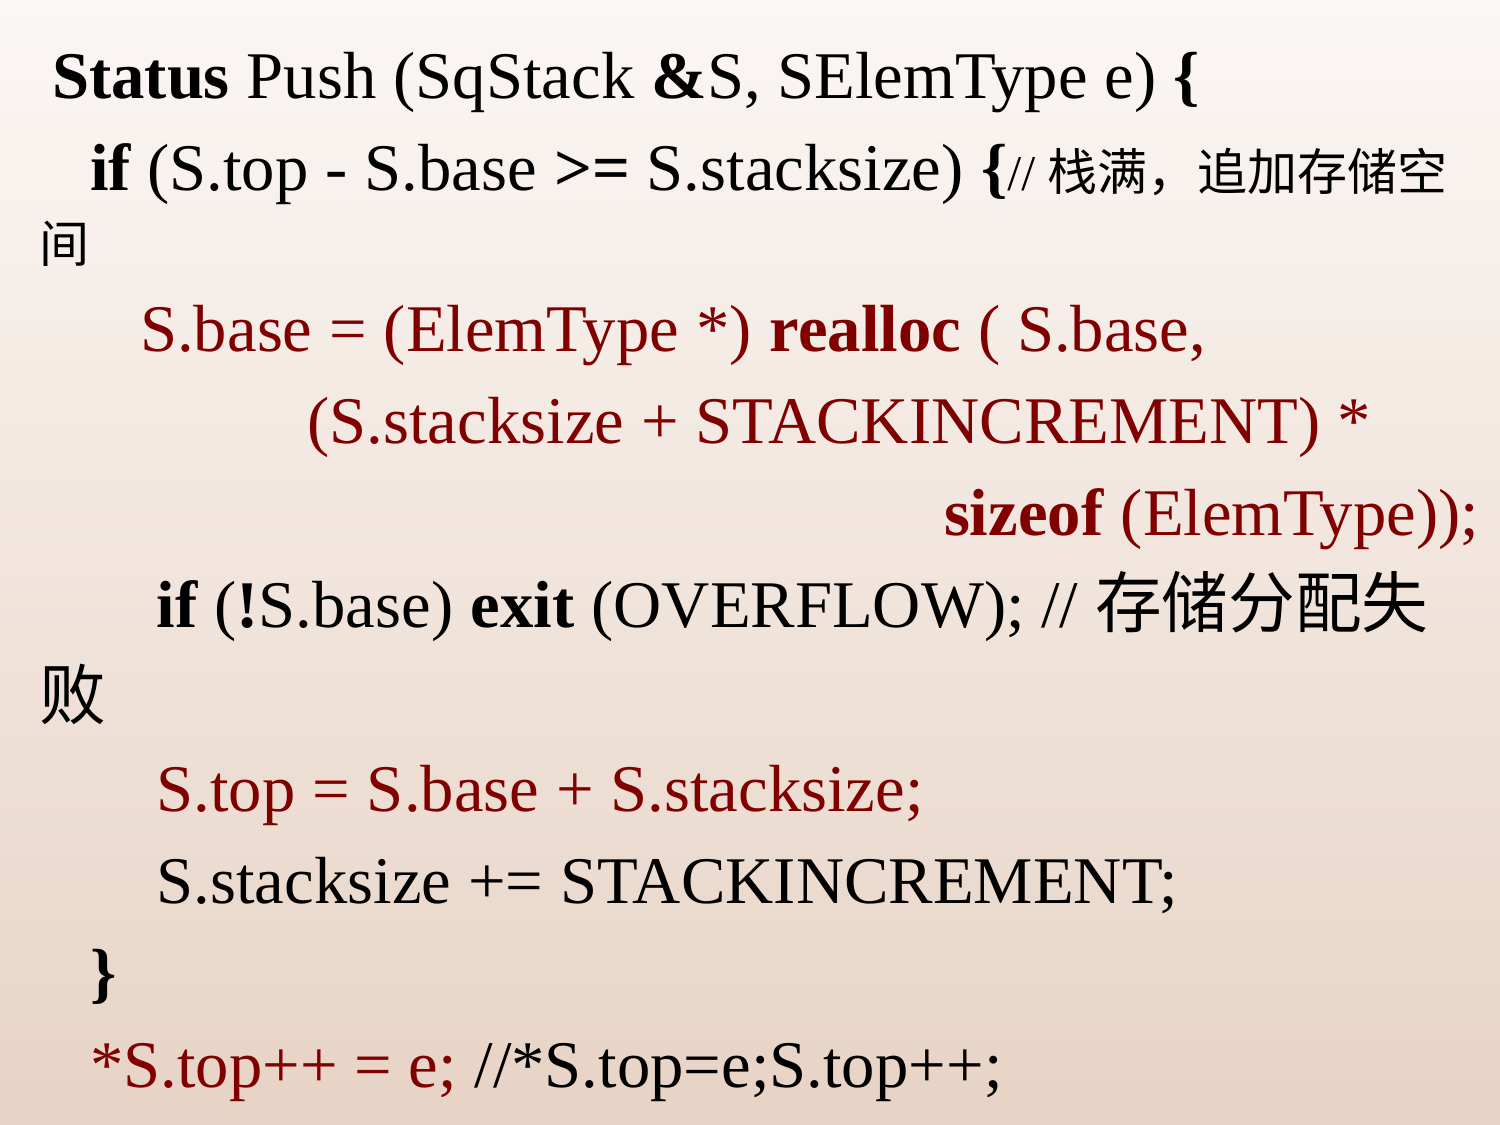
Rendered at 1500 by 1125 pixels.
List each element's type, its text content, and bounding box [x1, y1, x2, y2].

text_box Status Push (SqStack &S, SElemType e) { if (S.top - S.base >= S.stacksize) {//栈满，追加存储空间 S.base = (ElemType *) realloc ( S.base, (S.stacksize + STACKINCREMENT) * sizeof (ElemType)); if (!S.base) exit (OVERFLOW); //存储分配失败 S.top = S.base + S.stacksize; S.stacksize += STACKINCREMENT; } *S.top++ = e; //*S.top=e;S.top++; return OK; } [24, 12, 1500, 1125]
